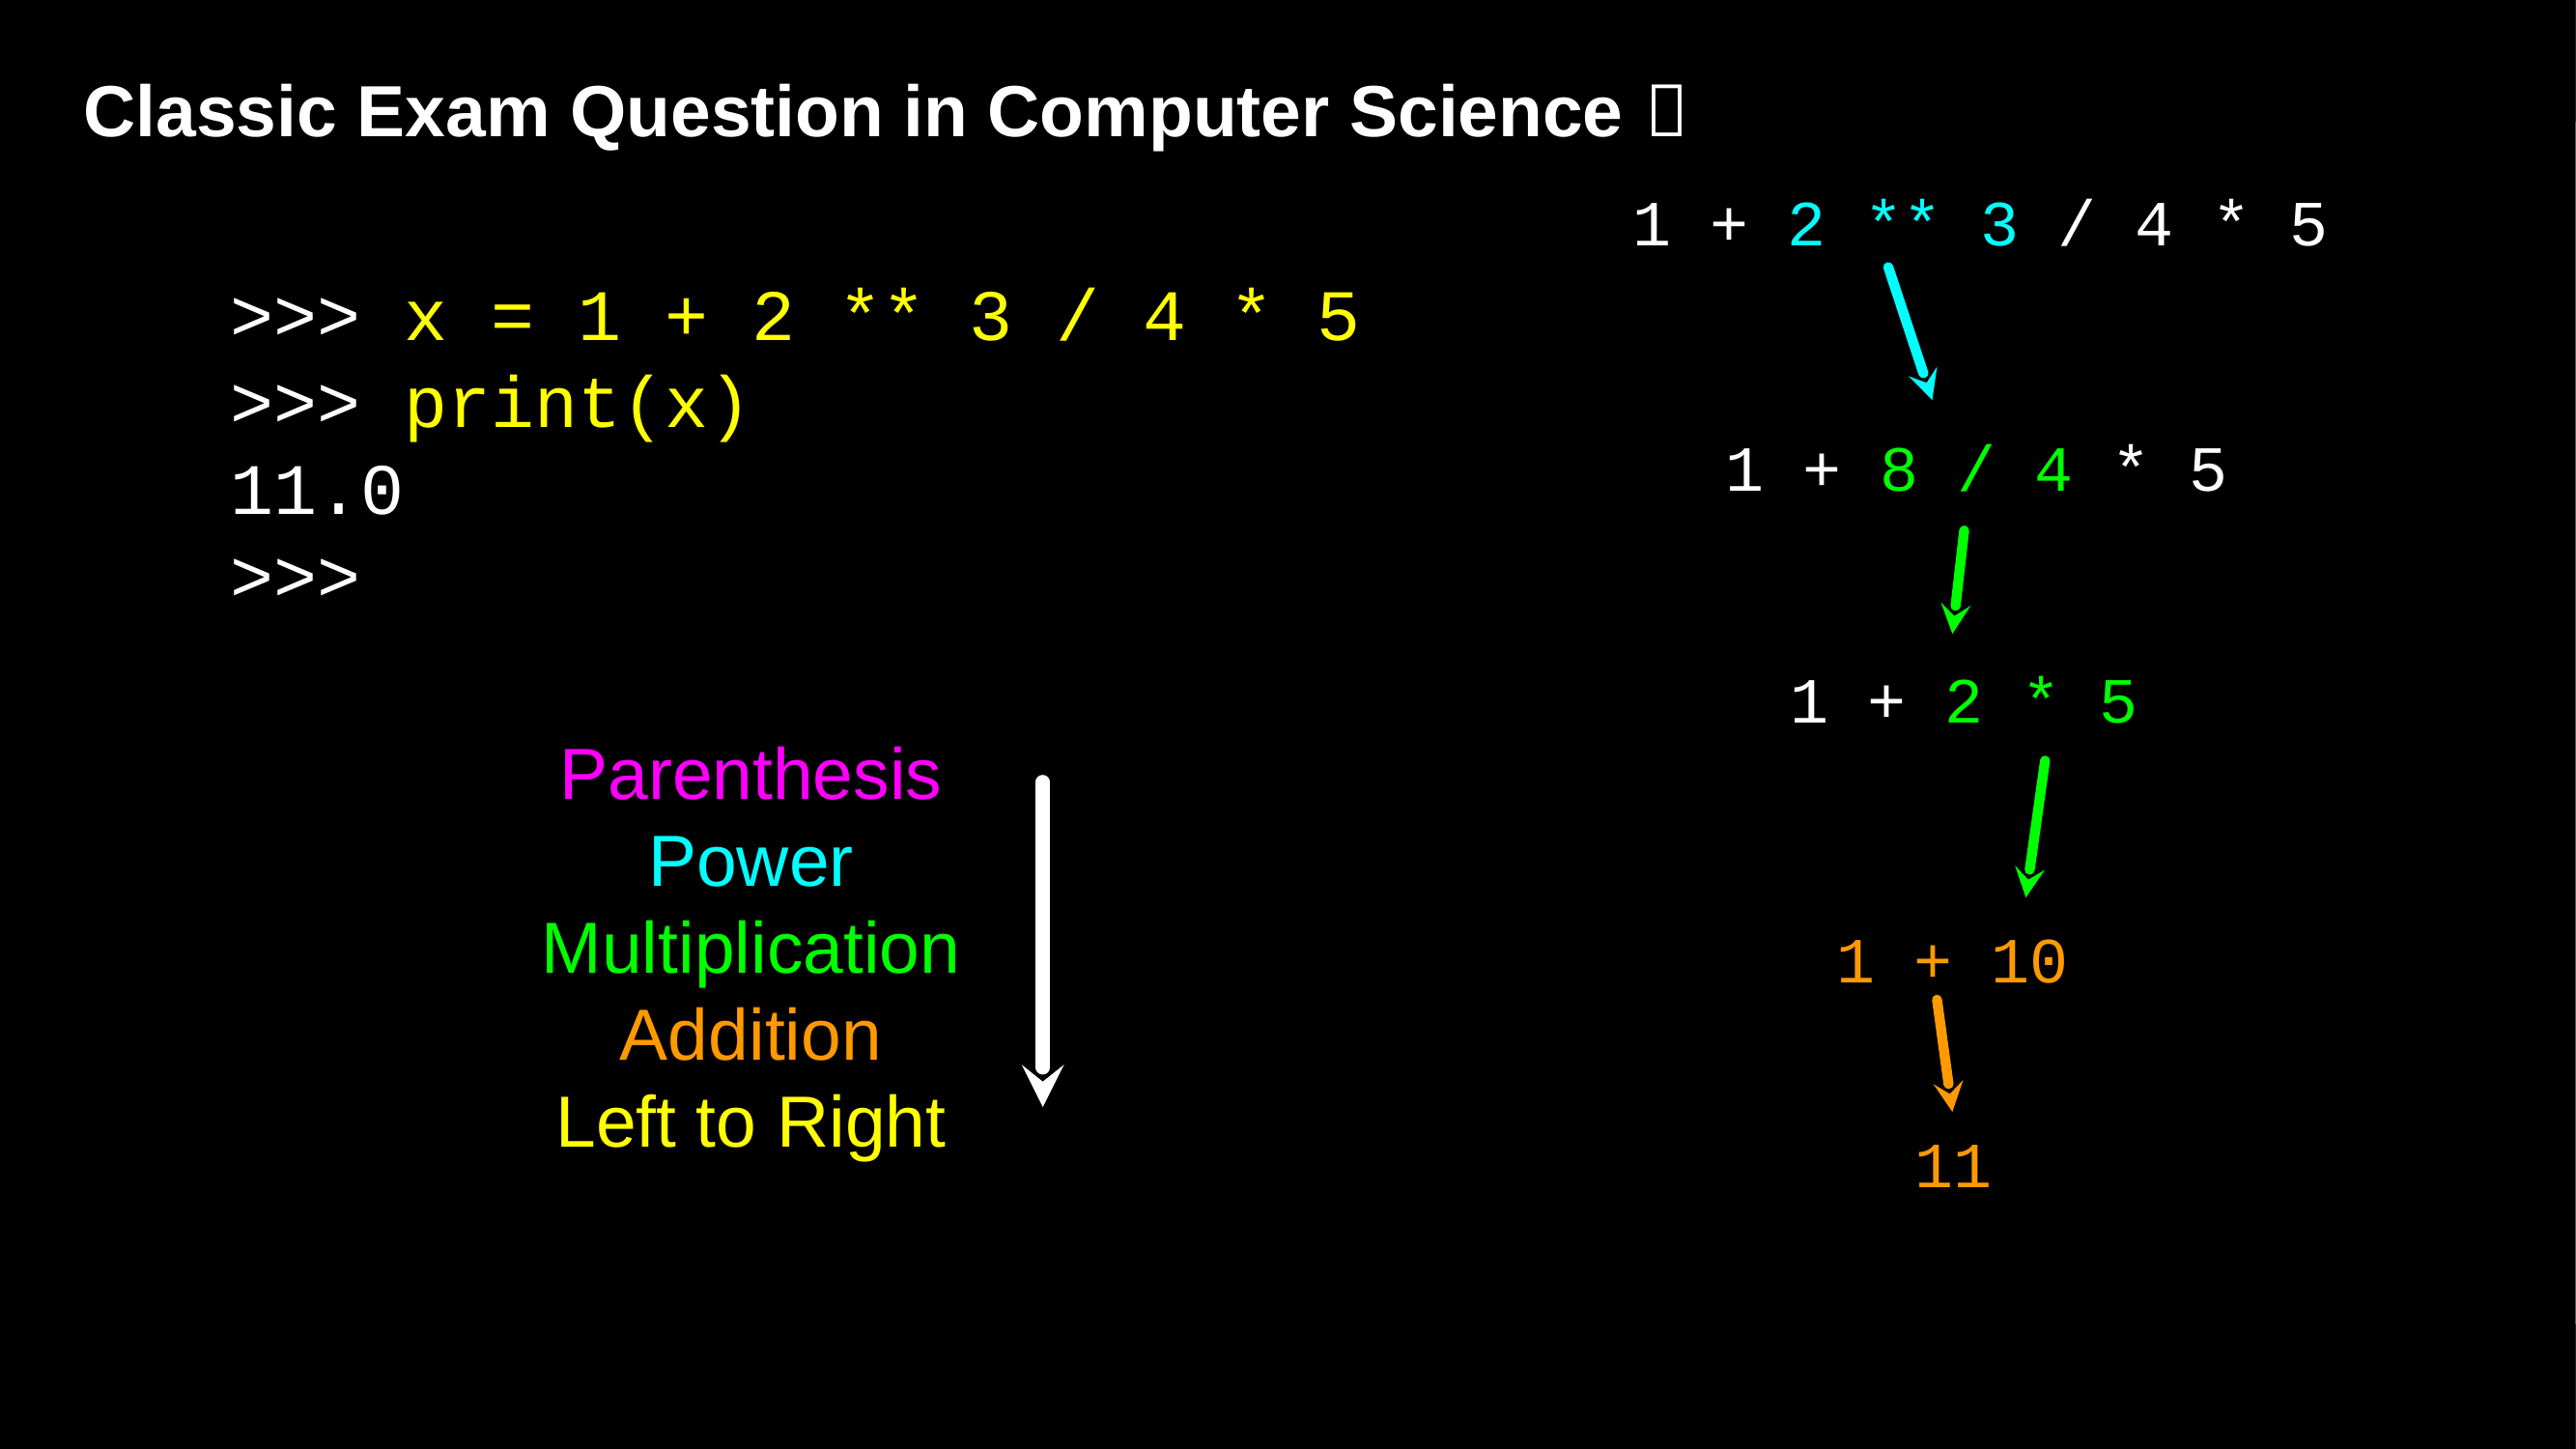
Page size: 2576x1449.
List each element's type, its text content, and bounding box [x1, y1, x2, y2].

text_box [513, 704, 1043, 1184]
text_box 1 + 2 ** 3 / 4 * 5 [1632, 156, 2366, 284]
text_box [1937, 999, 1953, 1113]
text_box >>> x = 1 + 2 ** 3 / 4 * 5 >>> print(x) 11.0 >>> [230, 207, 1396, 676]
text_box 1 + 10 [1836, 893, 2194, 1021]
text_box 1 + 2 * 5 [1790, 634, 2301, 761]
text_box 11 [1914, 1098, 2030, 1226]
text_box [1887, 267, 1933, 401]
text_box Classic Exam Question in Computer Science  [69, 56, 1758, 158]
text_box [1952, 529, 1965, 635]
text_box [2025, 760, 2046, 898]
text_box 1 + 8 / 4 * 5 [1725, 402, 2366, 529]
